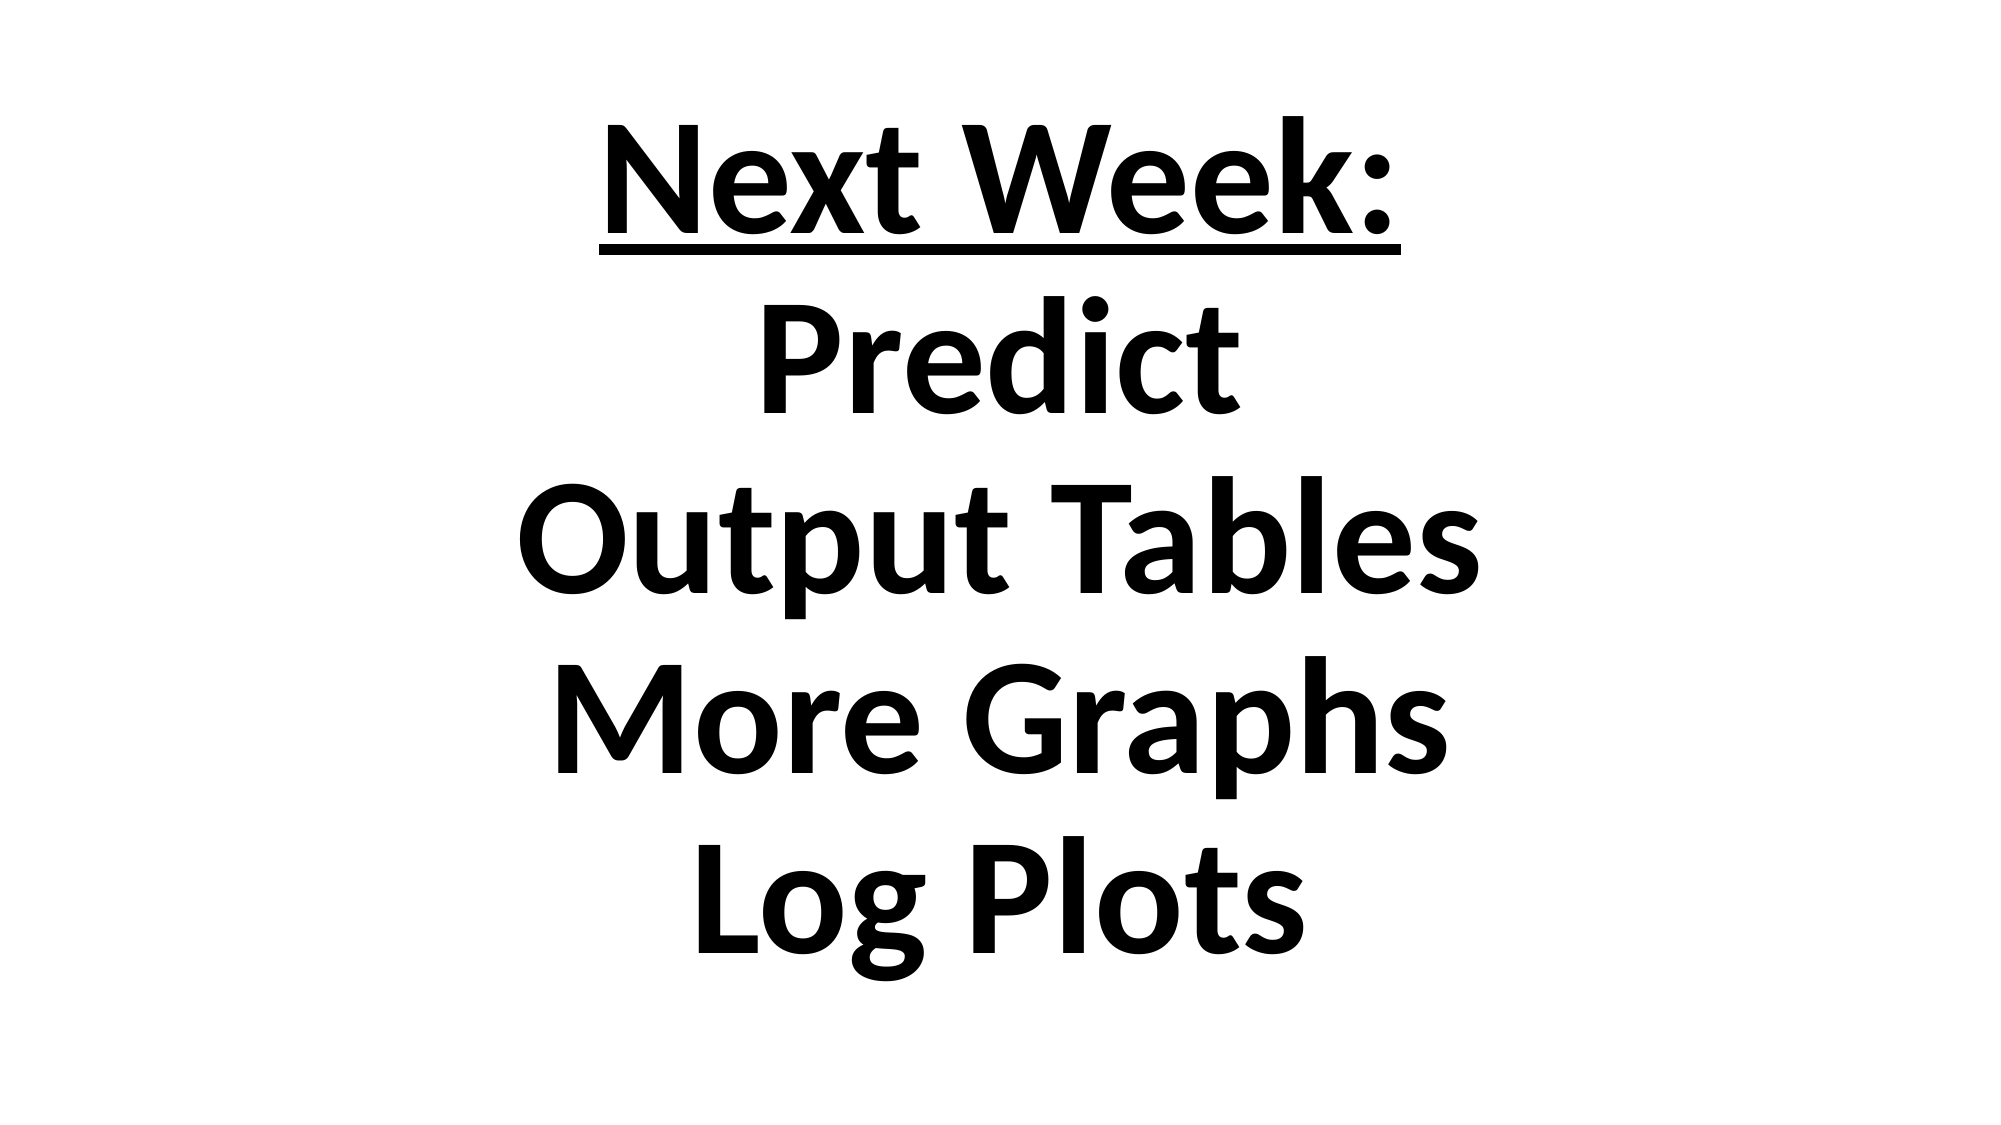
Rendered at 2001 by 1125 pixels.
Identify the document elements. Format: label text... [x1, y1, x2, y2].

text_box Next Week: Predict Output Tables More Graphs Log Plots [257, 82, 1743, 274]
